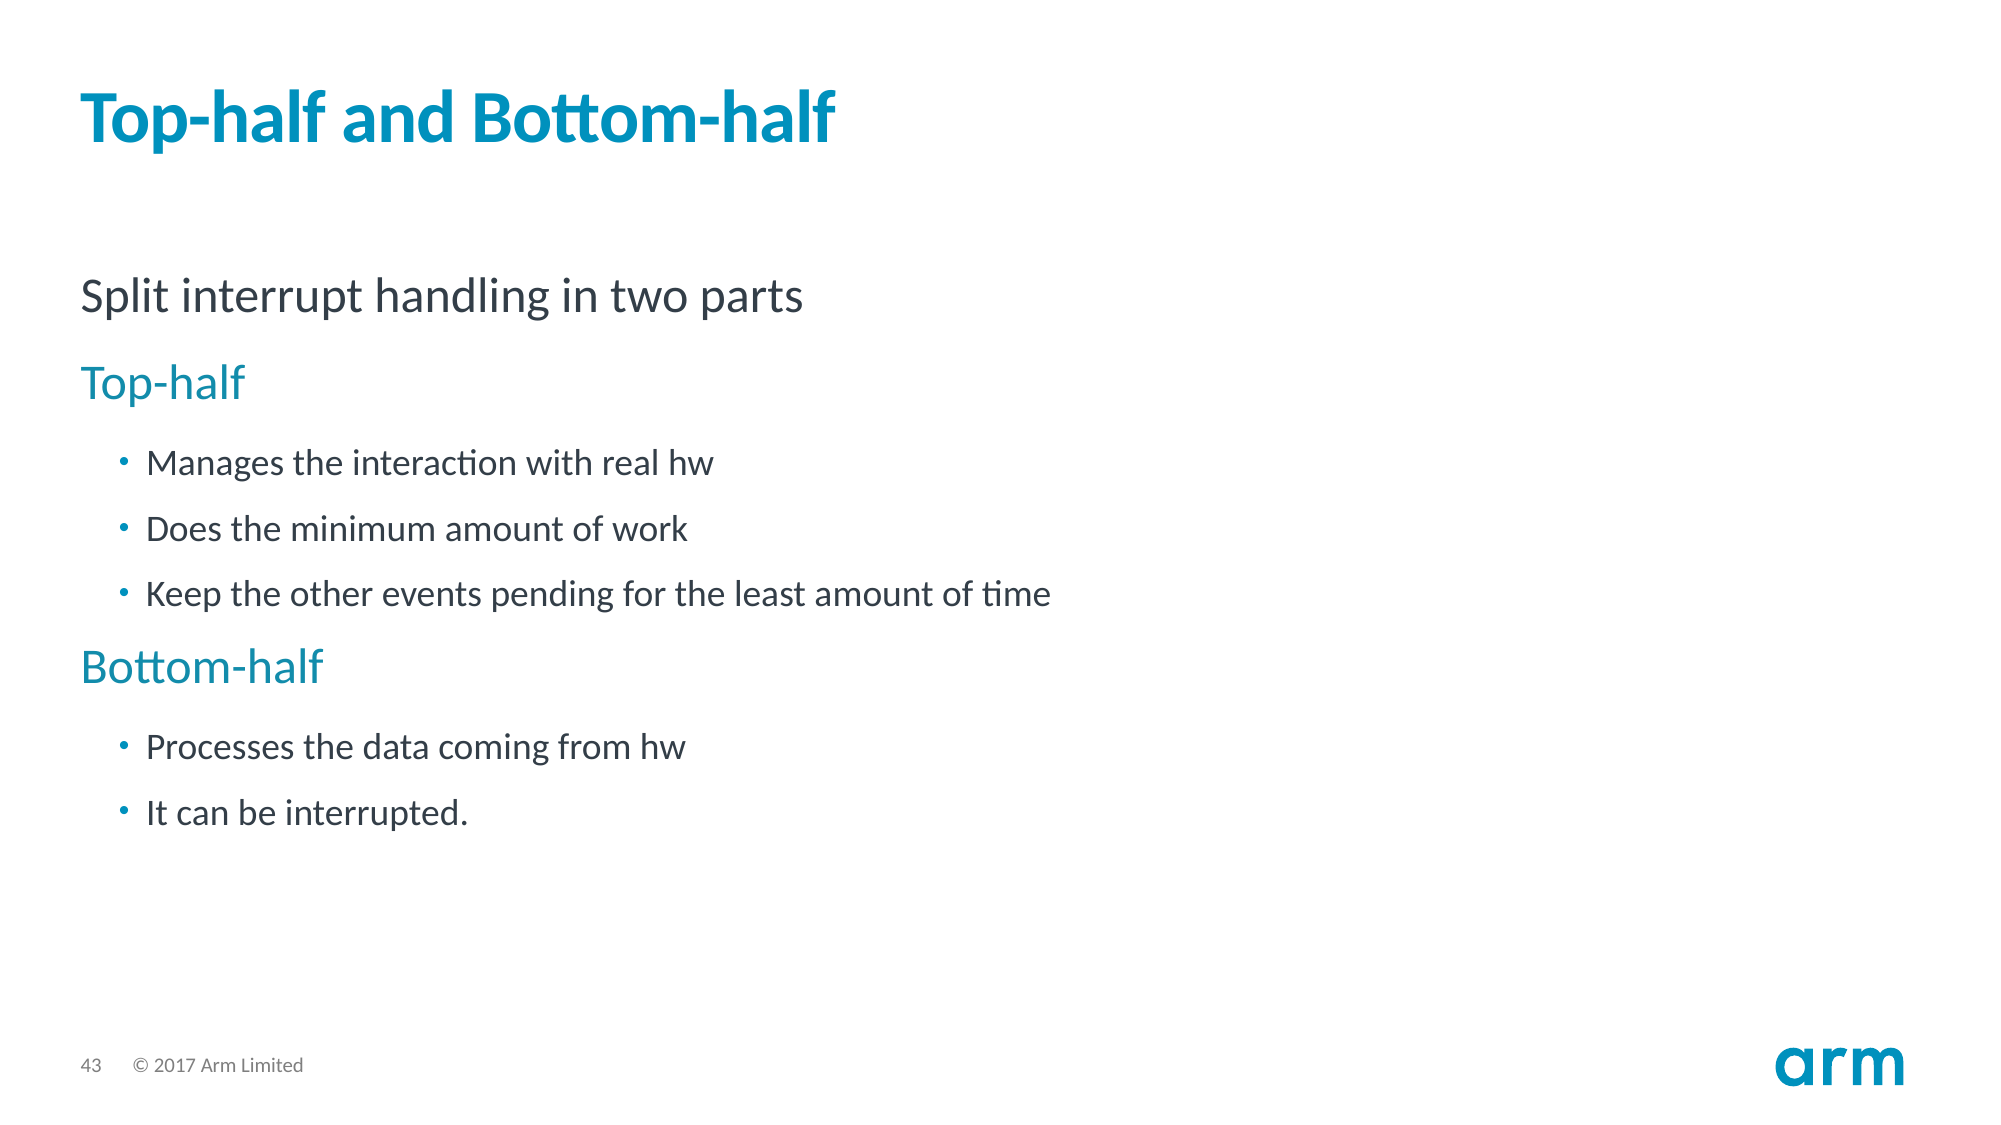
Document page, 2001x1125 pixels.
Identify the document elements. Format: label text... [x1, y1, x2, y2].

list Split interrupt handling in two parts Top-half Manages the interaction with real hw Does the minimum amount of work Keep the other events pending for the least amount of time Bottom-half Processes the data coming from hw It can be interrupted. [80, 268, 1915, 940]
title Top-half and Bottom-half [80, 48, 1915, 158]
